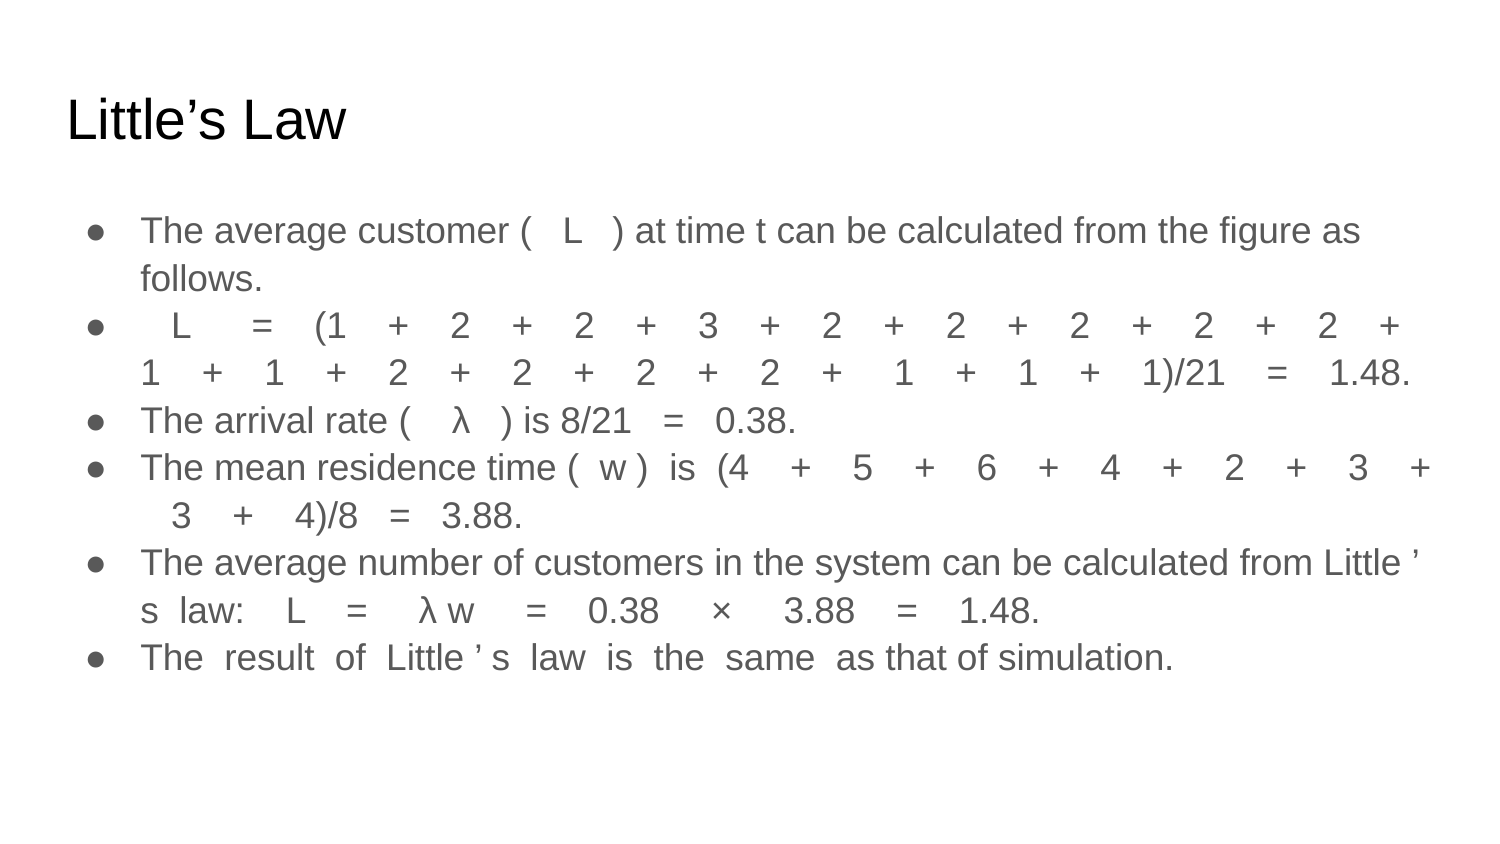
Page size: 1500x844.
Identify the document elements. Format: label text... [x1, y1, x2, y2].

list The average customer ( L ) at time t can be calculated from the figure as follows. L = (1 + 2 + 2 + 3 + 2 + 2 + 2 + 2 + 2 + 1 + 1 + 2 + 2 + 2 + 2 + 1 + 1 + 1)/21 = 1.48. The arrival rate ( λ ) is 8/21 = 0.38. The mean residence time ( w ) is (4 + 5 + 6 + 4 + 2 + 3 + 3 + 4)/8 = 3.88. The average number of customers in the system can be calculated from Little ’ s law: L = λ w = 0.38 × 3.88 = 1.48. The result of Little ’ s law is the same as that of simulation. [51, 189, 1449, 750]
title Little’s Law [51, 72, 1449, 167]
